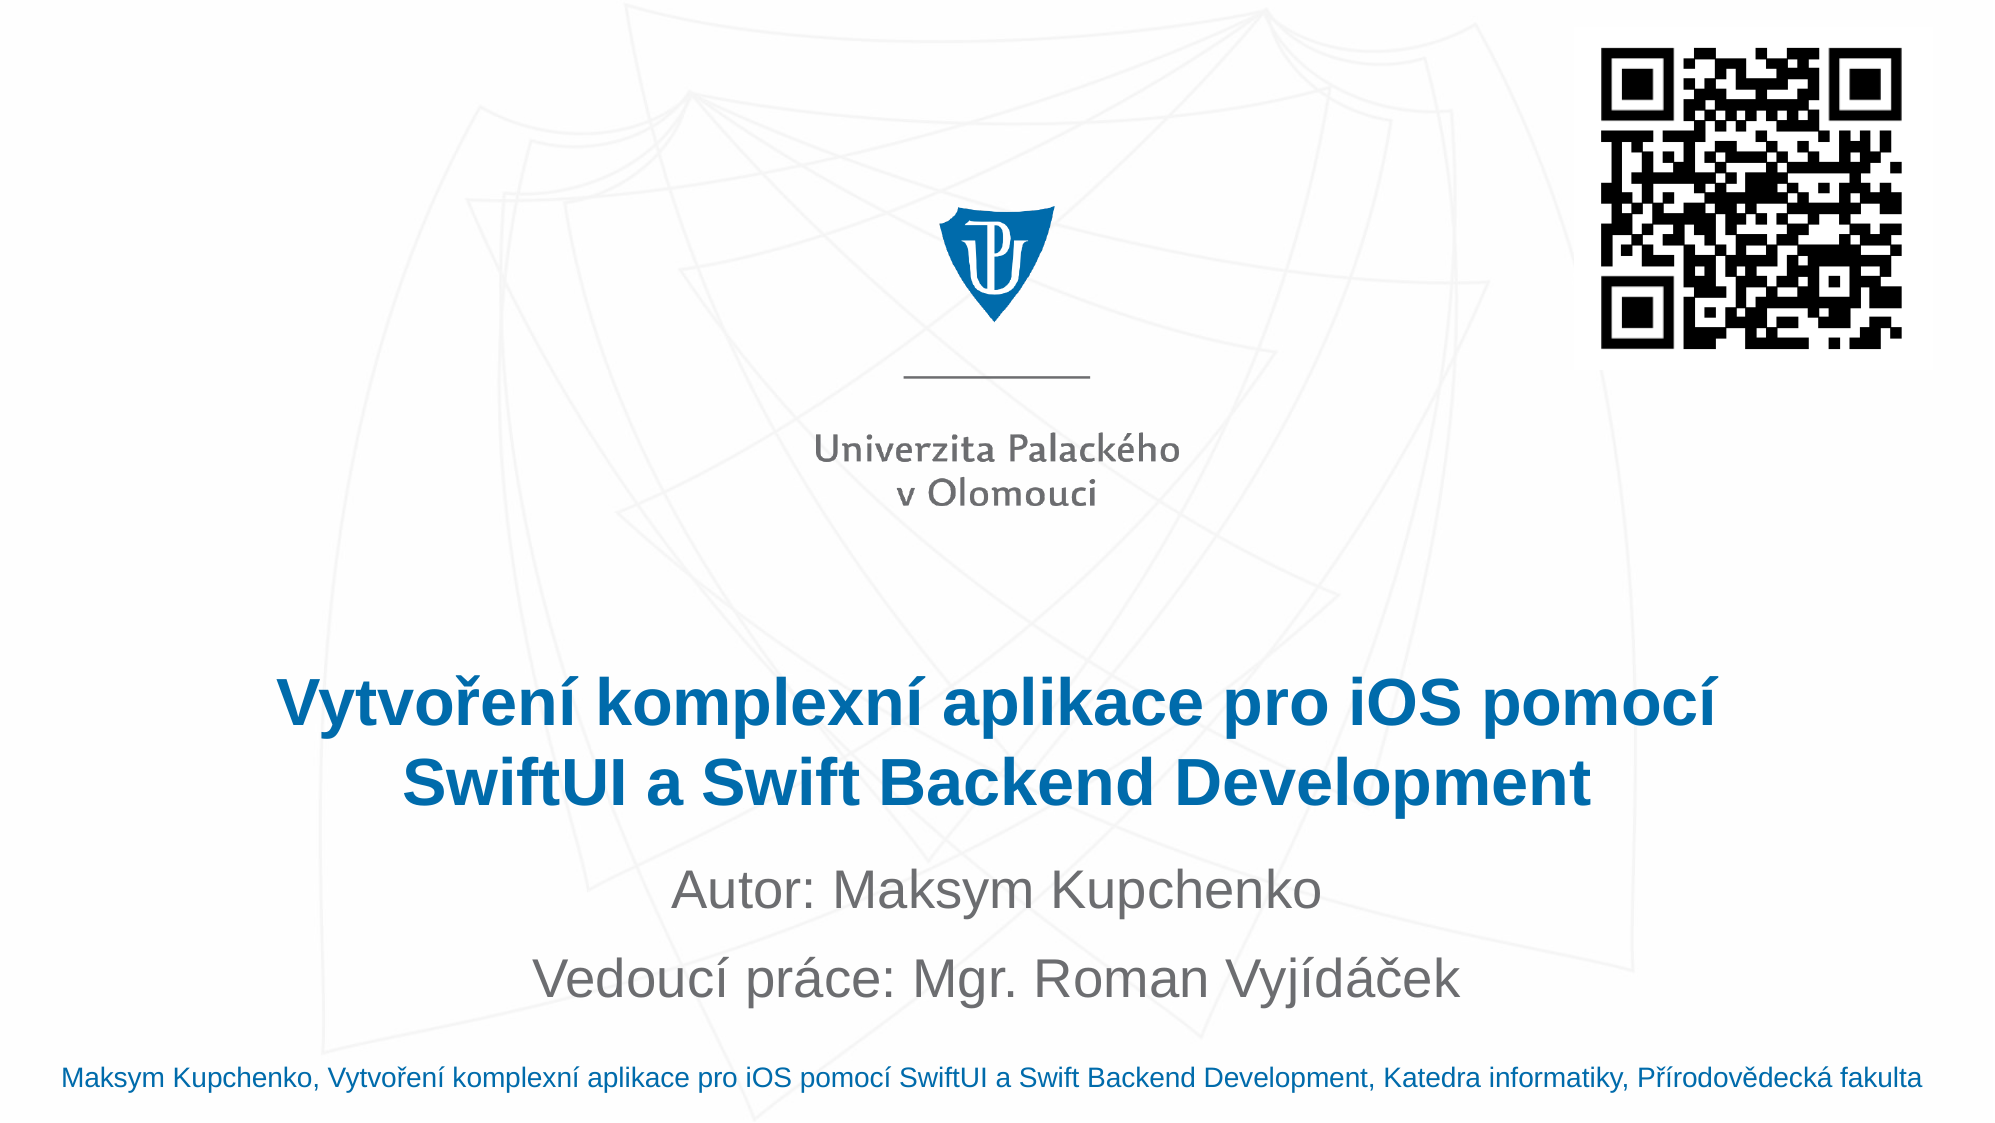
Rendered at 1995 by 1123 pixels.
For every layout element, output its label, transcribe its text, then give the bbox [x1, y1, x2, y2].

picture [1574, 27, 1933, 370]
footer Maksym Kupchenko, Vytvoření komplexní aplikace pro iOS pomocí SwiftUI a Swift Backend Development, Katedra informatiky, Přírodovědecká fakulta [52, 1058, 1933, 1094]
subtitle Autor: Maksym Kupchenko Vedoucí práce: Mgr. Roman Vyjídáček [159, 854, 1836, 1010]
picture [816, 206, 1179, 506]
title Vytvoření komplexní aplikace pro iOS pomocí SwiftUI a Swift Backend Development [159, 659, 1836, 821]
